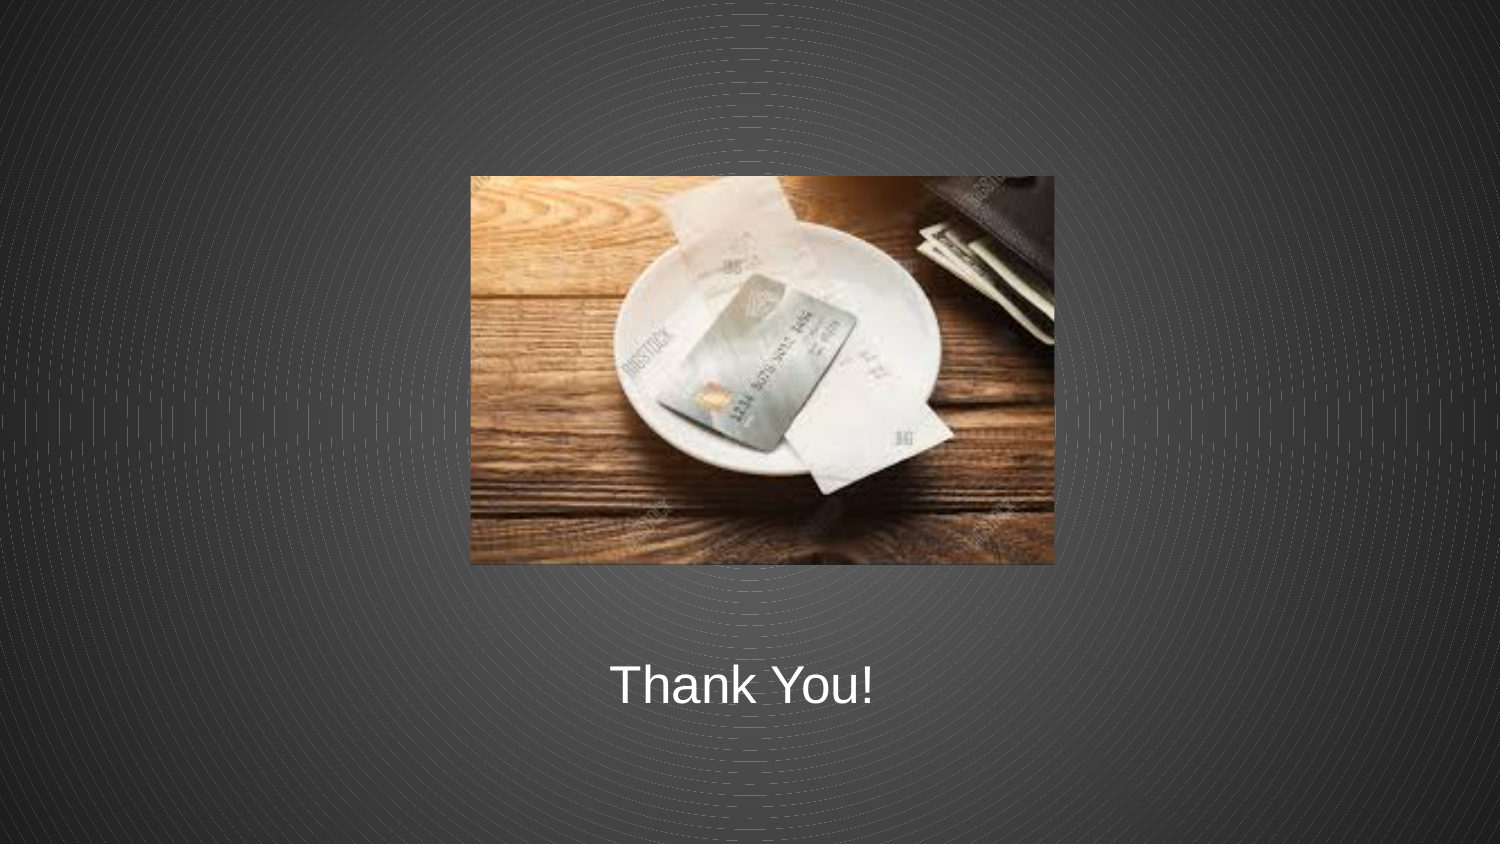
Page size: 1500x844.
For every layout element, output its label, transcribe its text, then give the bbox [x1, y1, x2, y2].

title Thank You! [51, 635, 1449, 730]
picture [470, 175, 1055, 565]
